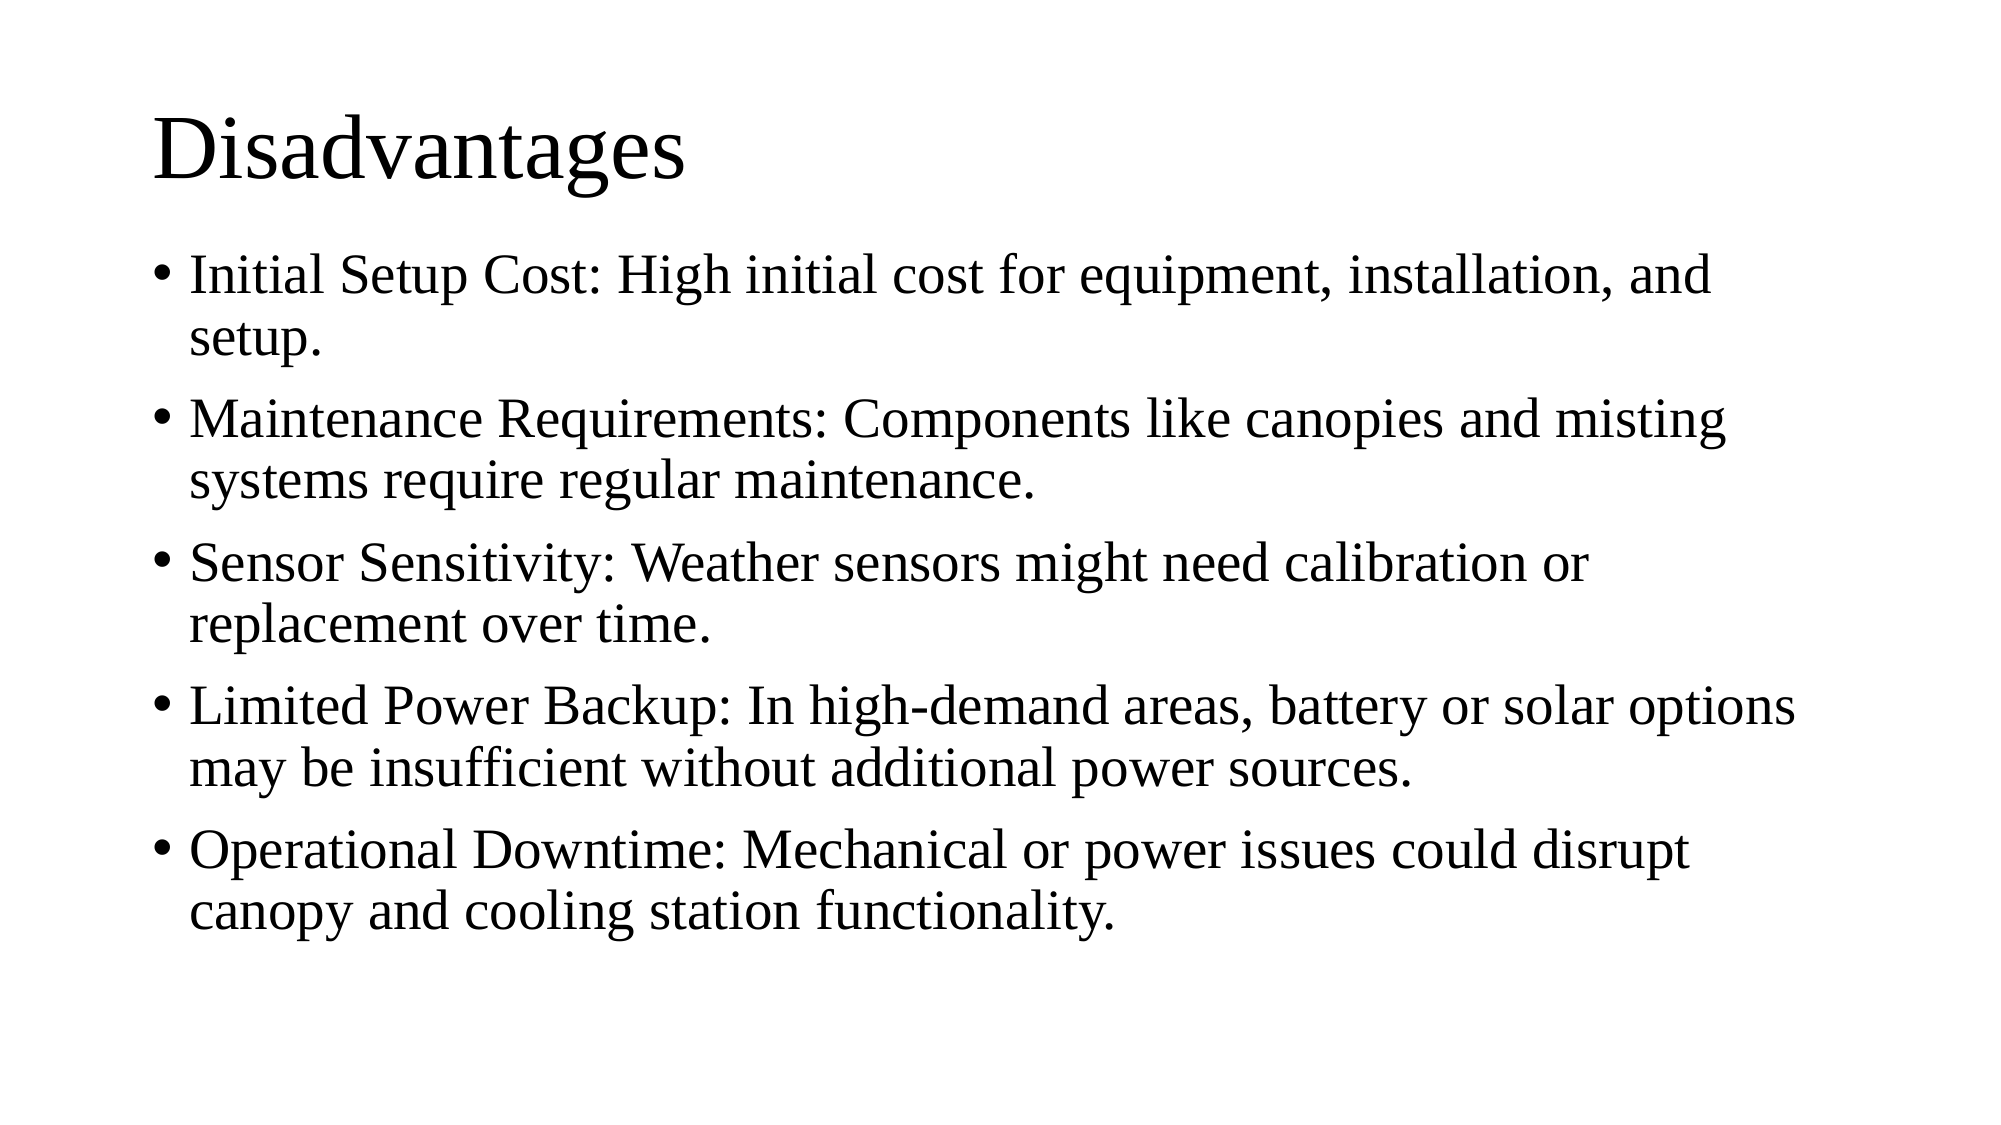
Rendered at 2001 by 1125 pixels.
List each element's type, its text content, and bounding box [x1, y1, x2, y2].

list Initial Setup Cost: High initial cost for equipment, installation, and setup. Maintenance Requirements: Components like canopies and misting systems require regular maintenance. Sensor Sensitivity: Weather sensors might need calibration or replacement over time. Limited Power Backup: In high-demand areas, battery or solar options may be insufficient without additional power sources. Operational Downtime: Mechanical or power issues could disrupt canopy and cooling station functionality. [137, 237, 1863, 951]
title Disadvantages [137, 59, 1863, 237]
